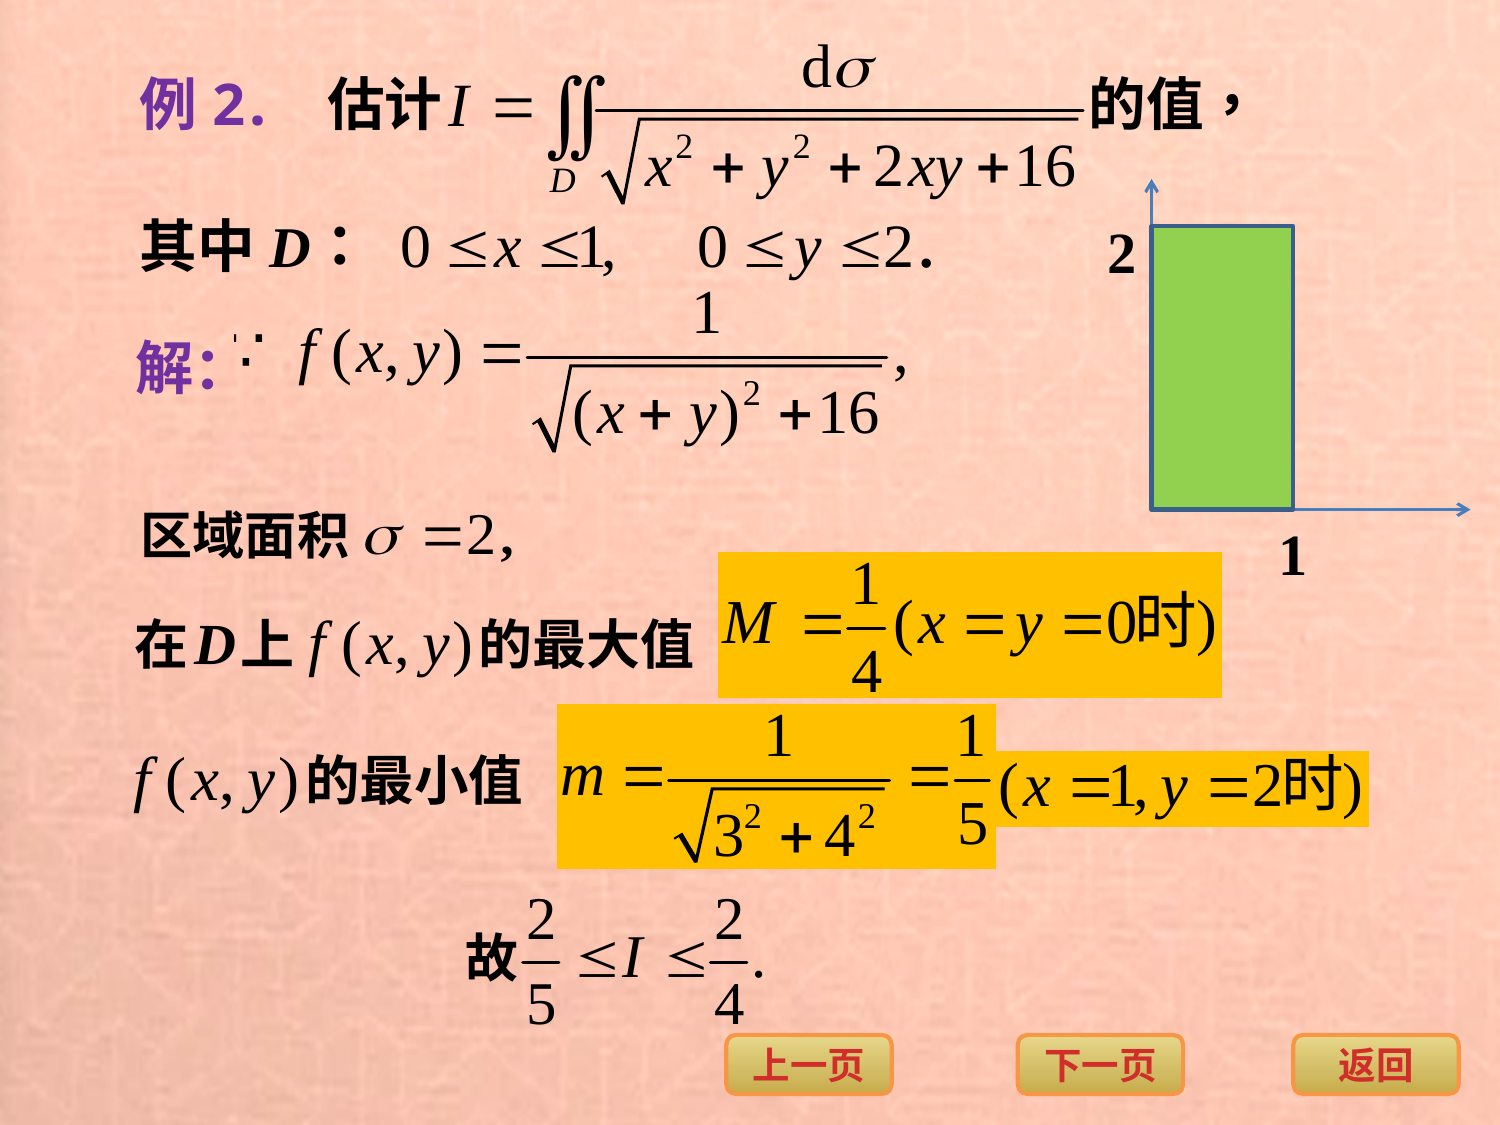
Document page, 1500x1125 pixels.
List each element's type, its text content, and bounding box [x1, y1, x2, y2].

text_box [234, 281, 914, 459]
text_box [139, 35, 1326, 319]
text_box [718, 551, 1223, 699]
text_box 解： [120, 323, 229, 409]
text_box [995, 750, 1370, 828]
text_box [452, 888, 802, 1035]
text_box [140, 503, 609, 575]
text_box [117, 745, 551, 822]
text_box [1092, 178, 1471, 596]
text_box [133, 610, 714, 744]
picture [0, 0, 1500, 1125]
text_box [556, 703, 997, 870]
